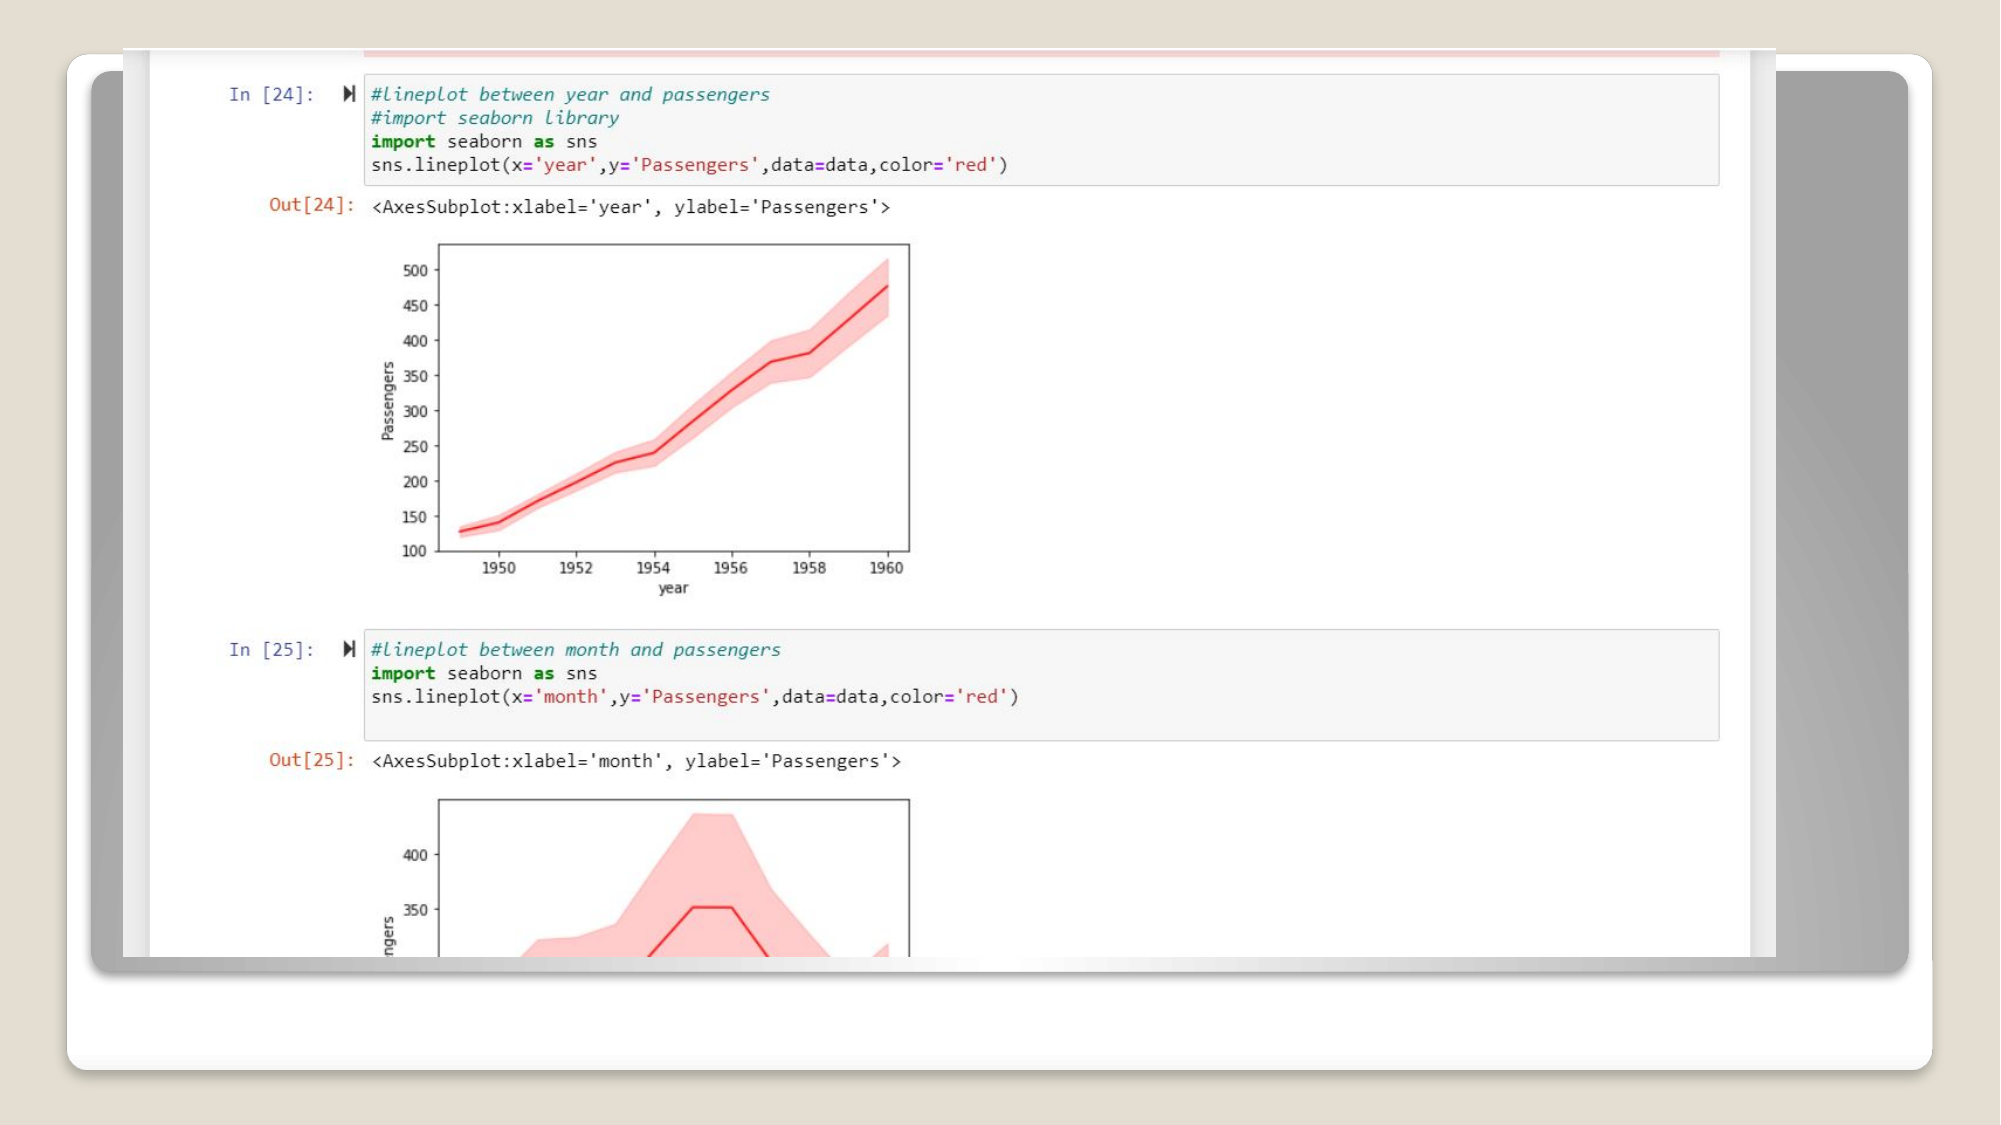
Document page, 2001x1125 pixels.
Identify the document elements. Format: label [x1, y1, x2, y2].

picture [123, 48, 1776, 957]
